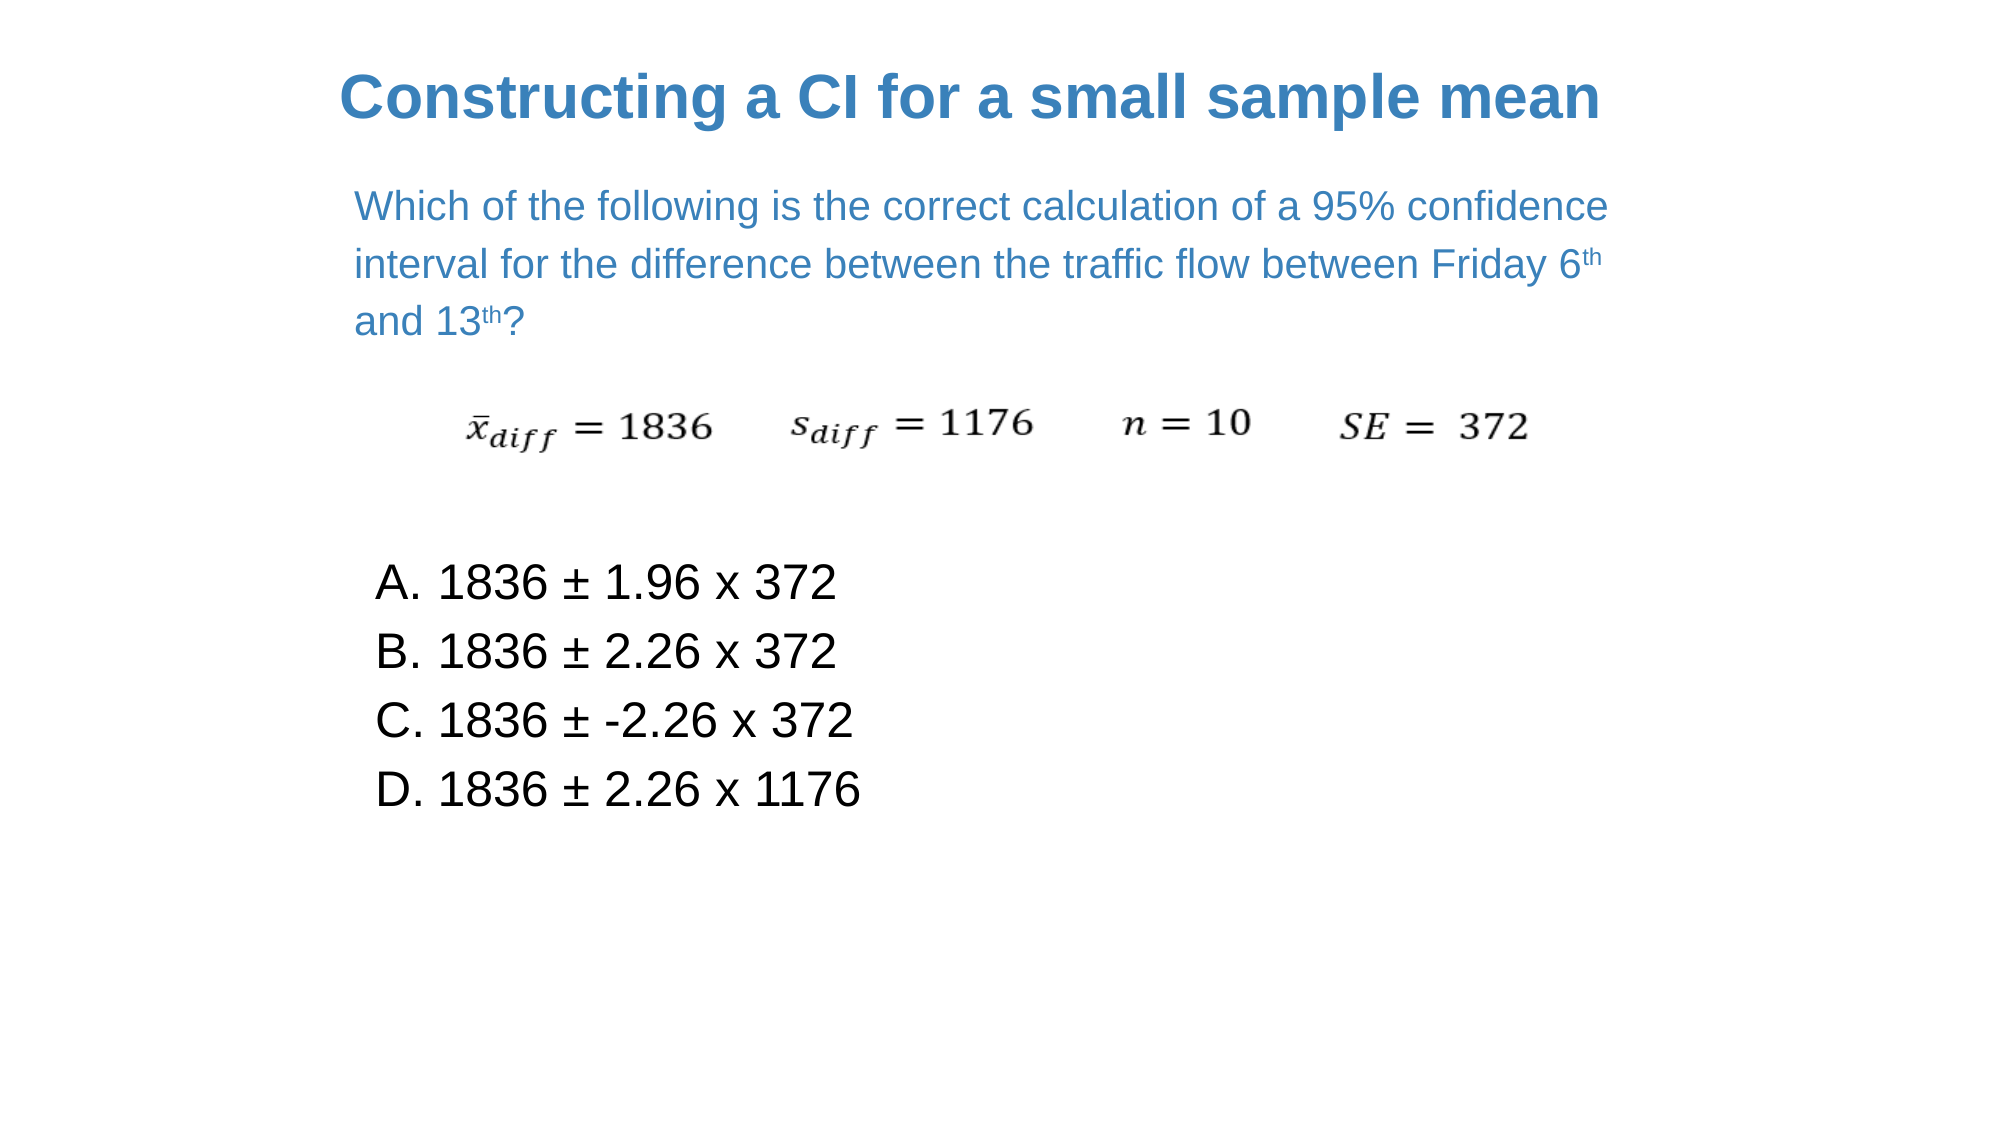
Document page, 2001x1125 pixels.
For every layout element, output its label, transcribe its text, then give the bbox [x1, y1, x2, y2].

list Which of the following is the correct calculation of a 95% confidence interval for the difference between the traffic flow between Friday 6th and 13th? [339, 156, 1644, 364]
list 1836 ± 1.96 x 372 1836 ± 2.26 x 372 1836 ± -2.26 x 372 1836 ± 2.26 x 1176 [347, 525, 1653, 879]
picture [452, 401, 1548, 462]
title Constructing a CI for a small sample mean [324, 24, 1675, 149]
